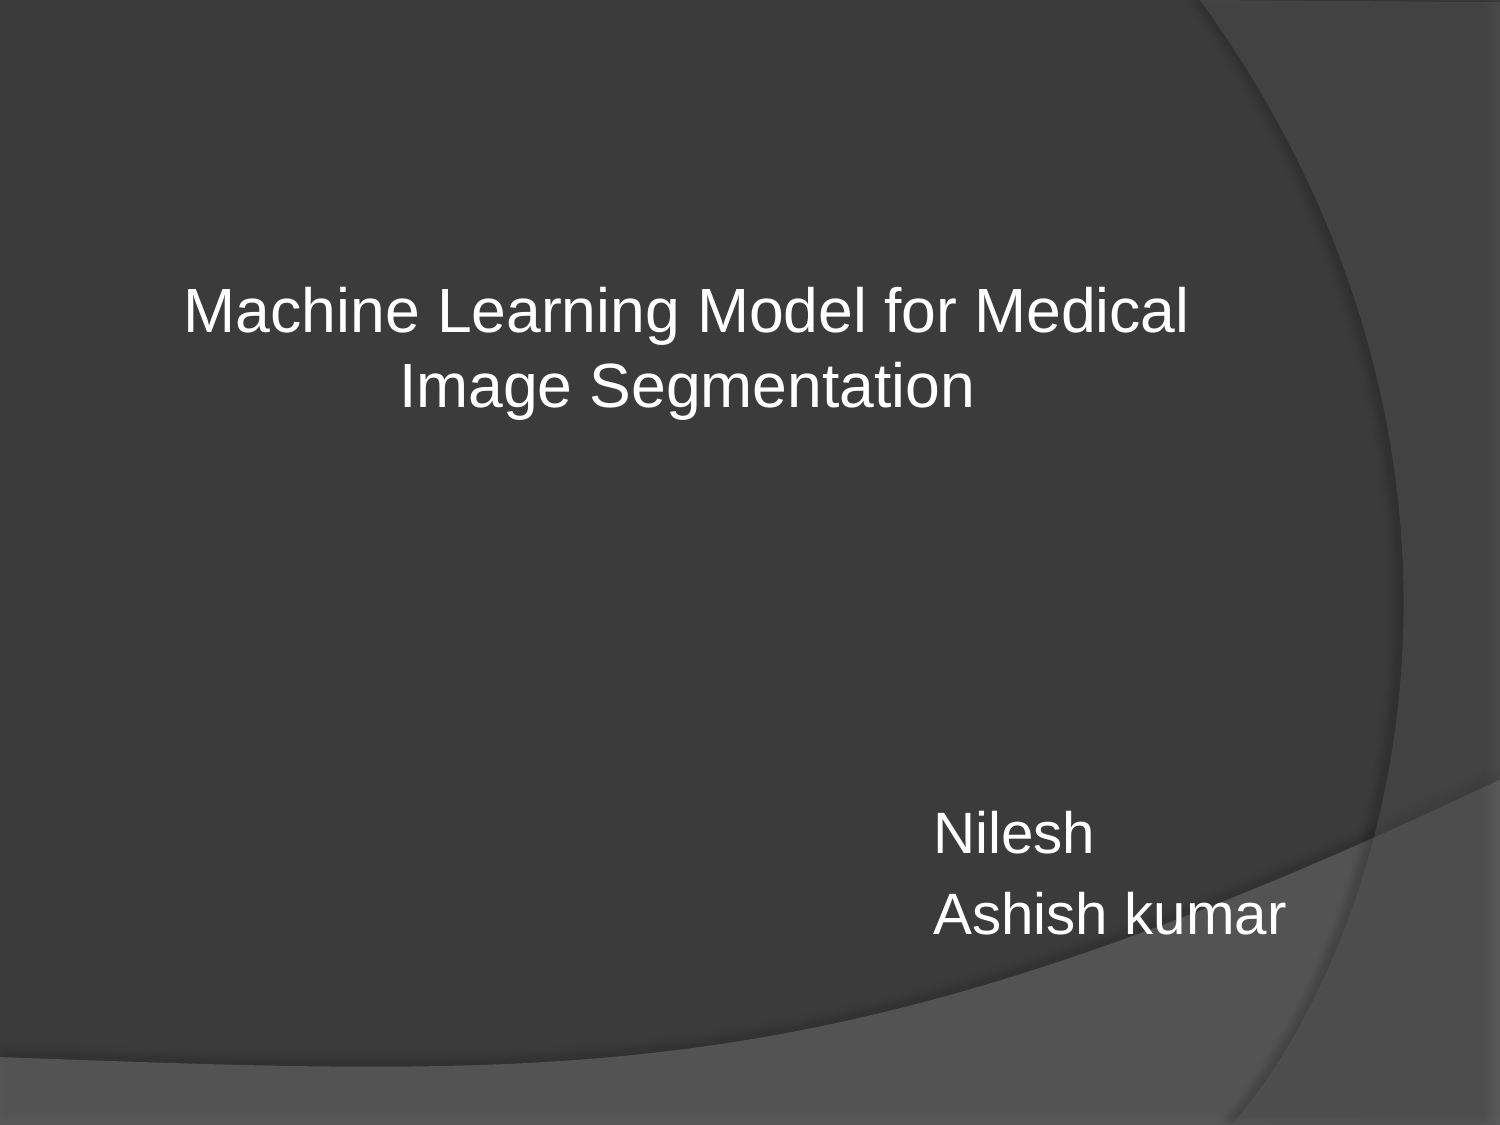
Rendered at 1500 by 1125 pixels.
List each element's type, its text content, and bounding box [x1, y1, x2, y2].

text_box Nilesh Ashish kumar [912, 787, 1325, 1030]
list Machine Learning Model for Medical Image Segmentation [75, 262, 1300, 1005]
